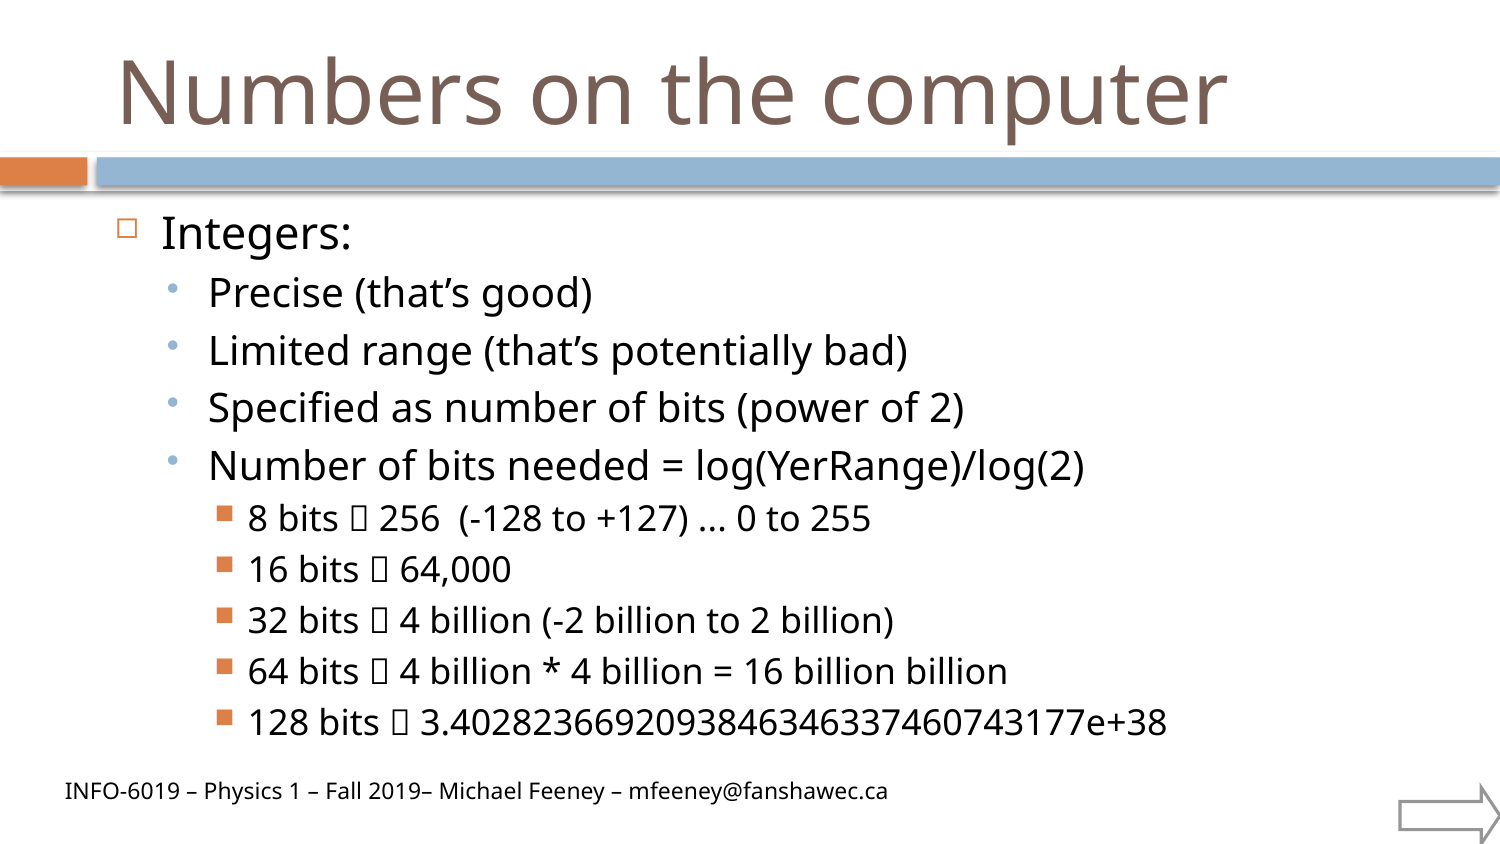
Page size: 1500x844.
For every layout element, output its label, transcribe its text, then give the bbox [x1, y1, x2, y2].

text_box [1400, 787, 1500, 844]
title Numbers on the computer [100, 28, 1438, 150]
list Integers: Precise (that’s good) Limited range (that’s potentially bad) Specified as number of bits (power of 2) Number of bits needed = log(YerRange)/log(2) 8 bits  256 (-128 to +127) ... 0 to 255 16 bits  64,000 32 bits  4 billion (-2 billion to 2 billion) 64 bits  4 billion * 4 billion = 16 billion billion 128 bits  3.4028236692093846346337460743177e+38 [100, 196, 1438, 750]
